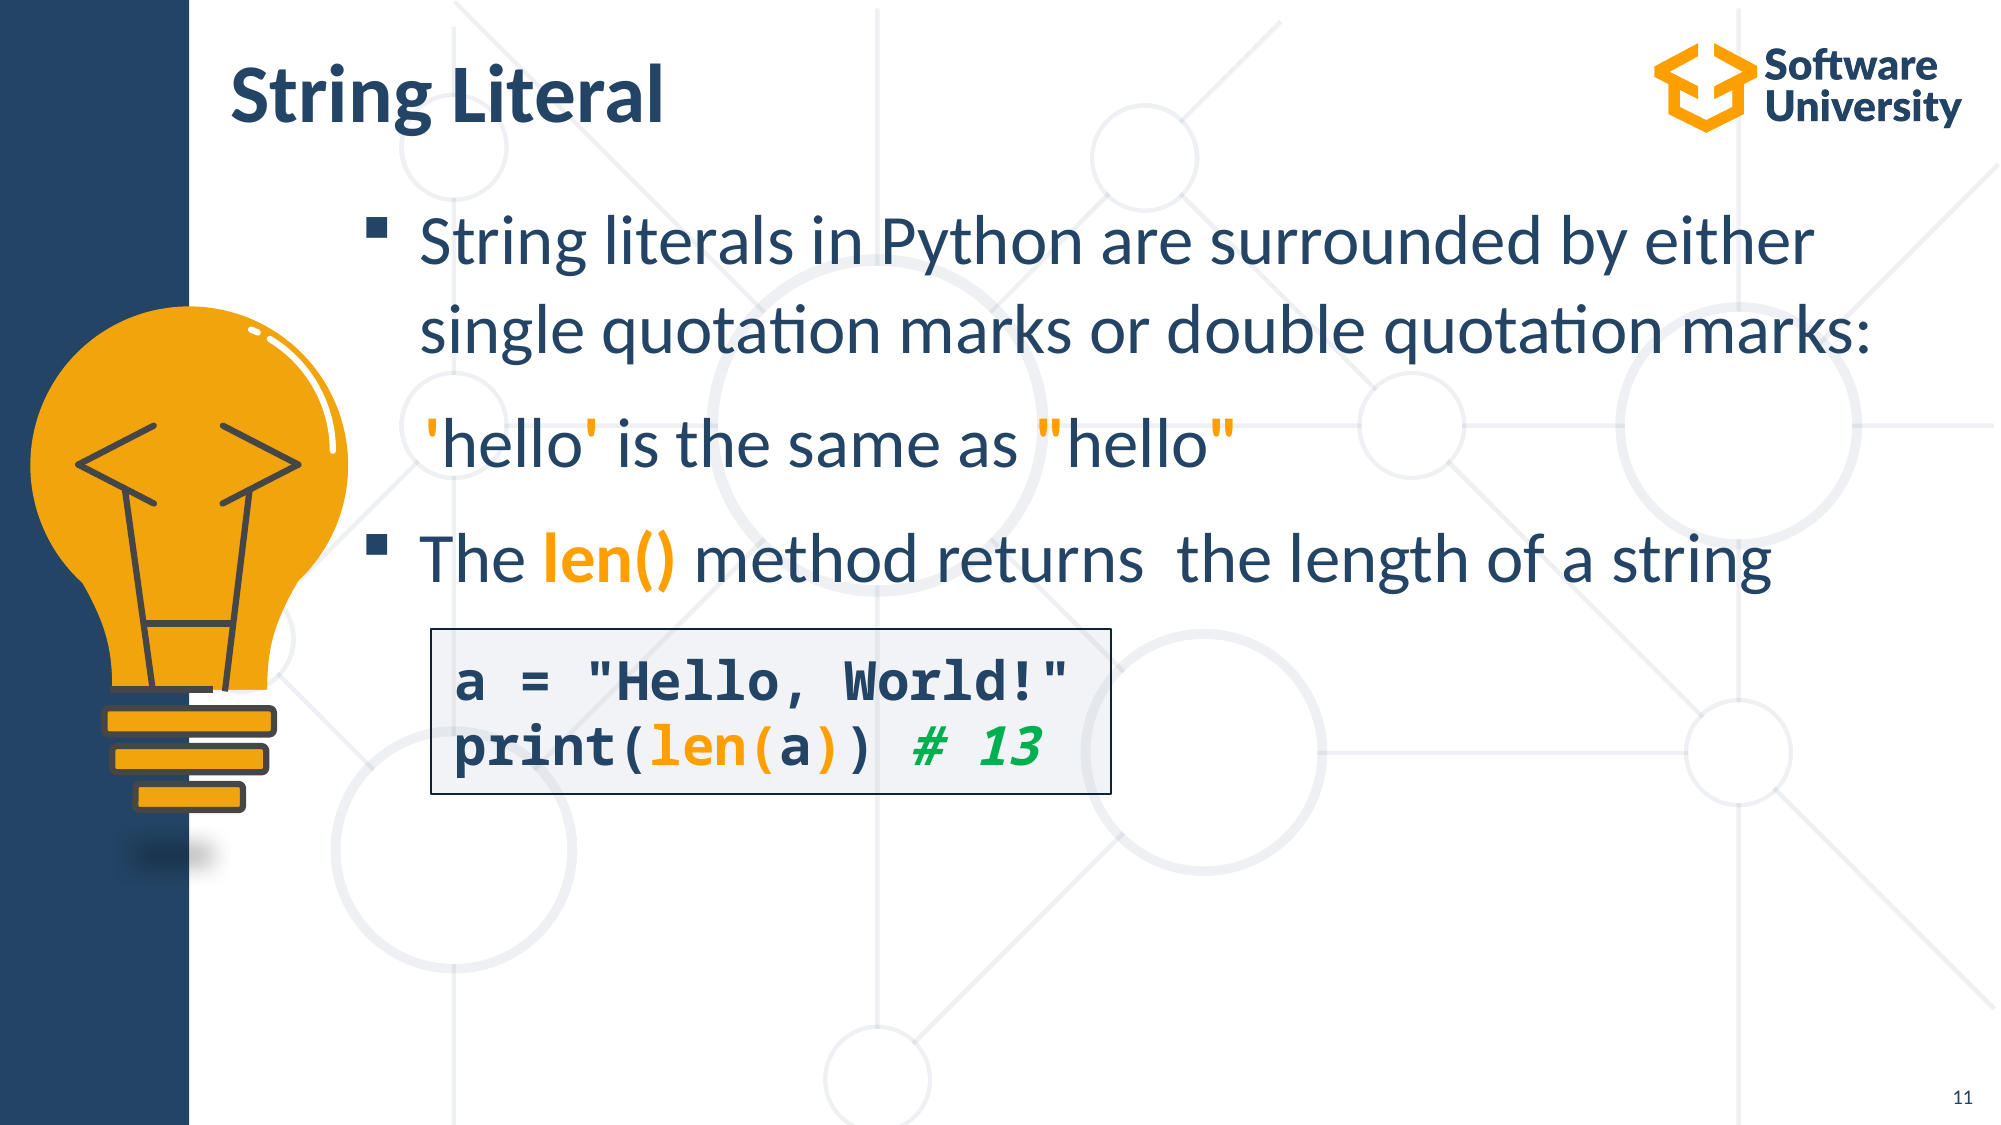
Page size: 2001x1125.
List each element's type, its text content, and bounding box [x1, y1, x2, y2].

list String literals in Python are surrounded by either single quotation marks or double quotation marks: 'hello' is the same as "hello" The len() method returns the length of a string [342, 183, 1968, 1094]
text_box 11 [1927, 1067, 1989, 1117]
picture [1641, 31, 1973, 145]
text_box a = "Hello, World!" print(len(a)) # 13 [430, 628, 1111, 795]
title String Literal [212, 16, 1628, 162]
